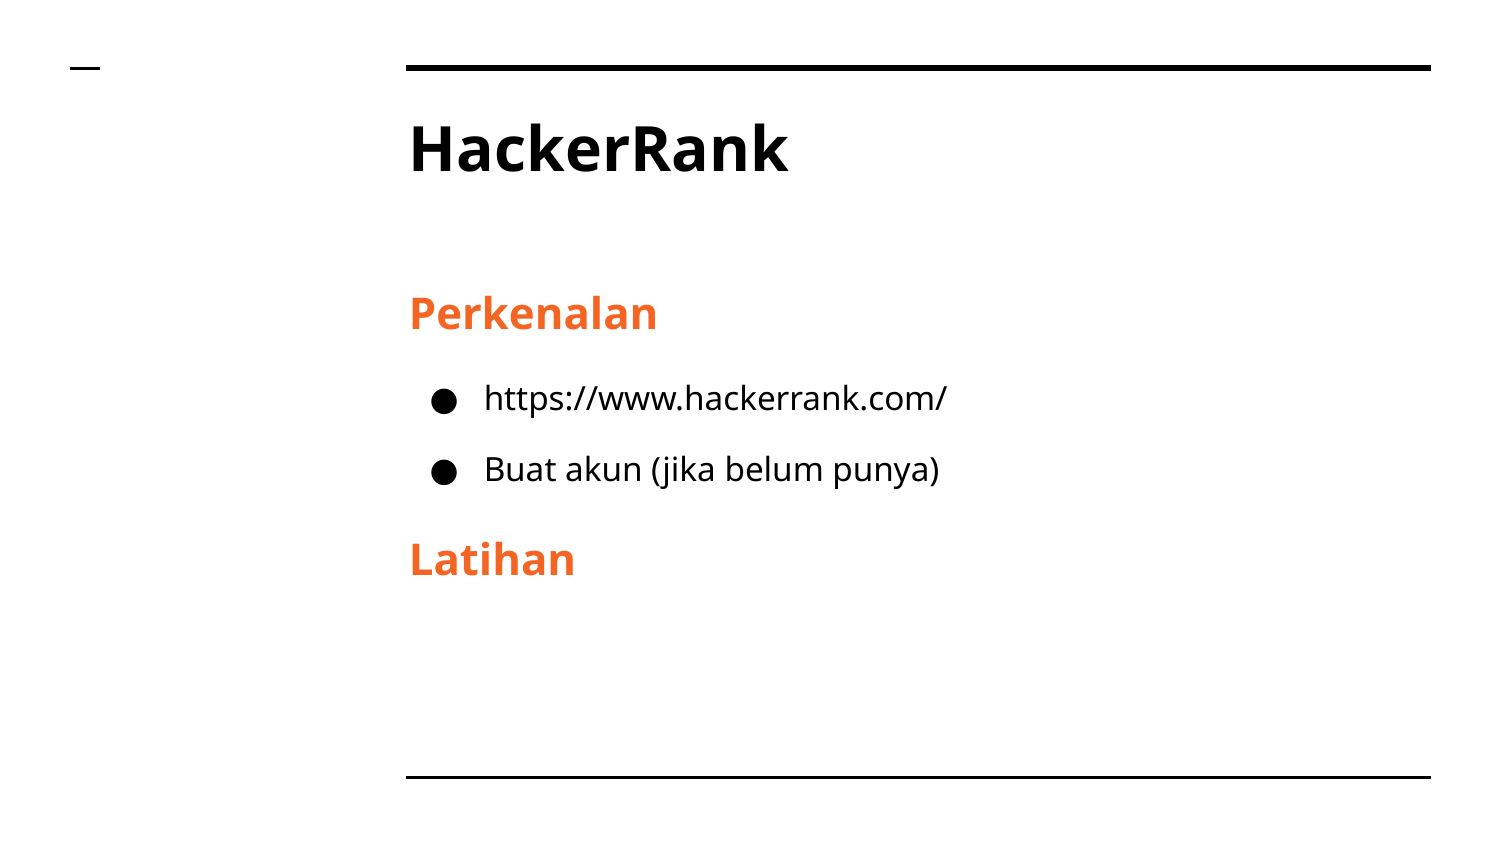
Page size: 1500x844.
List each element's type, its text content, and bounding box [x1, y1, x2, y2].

title HackerRank [393, 94, 1431, 199]
list Latihan [393, 509, 1431, 756]
list Perkenalan https://www.hackerrank.com/ Buat akun (jika belum punya) [393, 262, 1431, 509]
